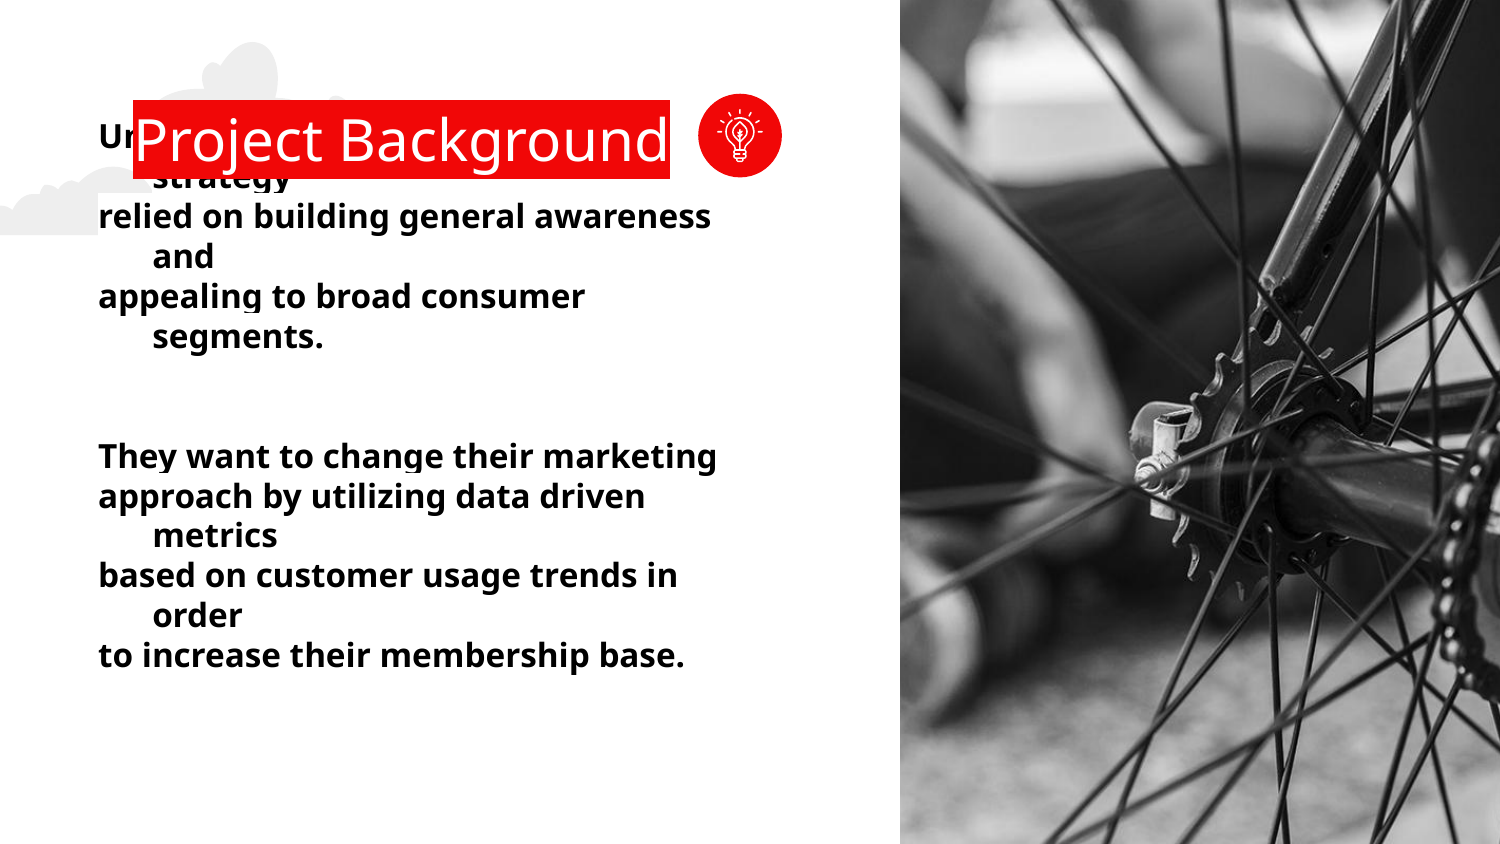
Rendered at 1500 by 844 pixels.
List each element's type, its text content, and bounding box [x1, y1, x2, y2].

title Project Background [118, 88, 894, 183]
subtitle Until now, Cyclistic’s marketing strategy relied on building general awareness and appealing to broad consumer segments. They want to change their marketing approach by utilizing data driven metrics based on customer usage trends in order to increase their membership base. [62, 216, 763, 690]
picture [899, 0, 1500, 844]
